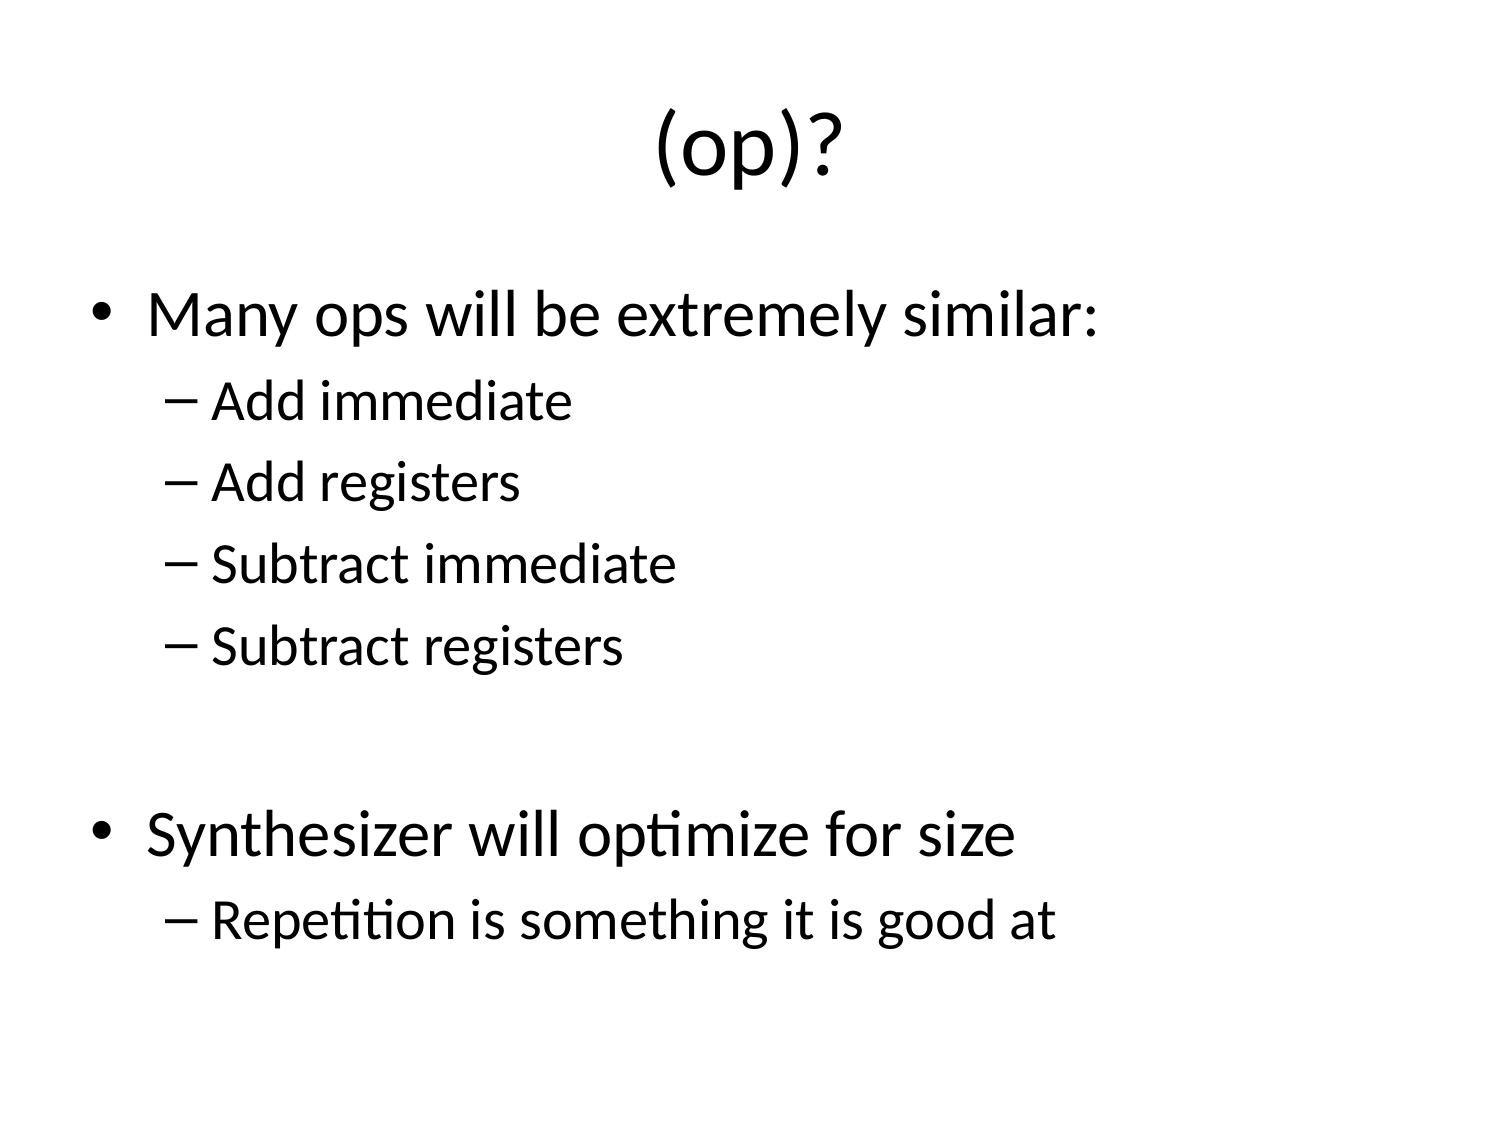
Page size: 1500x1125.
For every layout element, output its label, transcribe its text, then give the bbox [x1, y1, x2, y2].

title (op)? [75, 45, 1425, 233]
list Many ops will be extremely similar: Add immediate Add registers Subtract immediate Subtract registers Synthesizer will optimize for size Repetition is something it is good at [75, 262, 1425, 1005]
